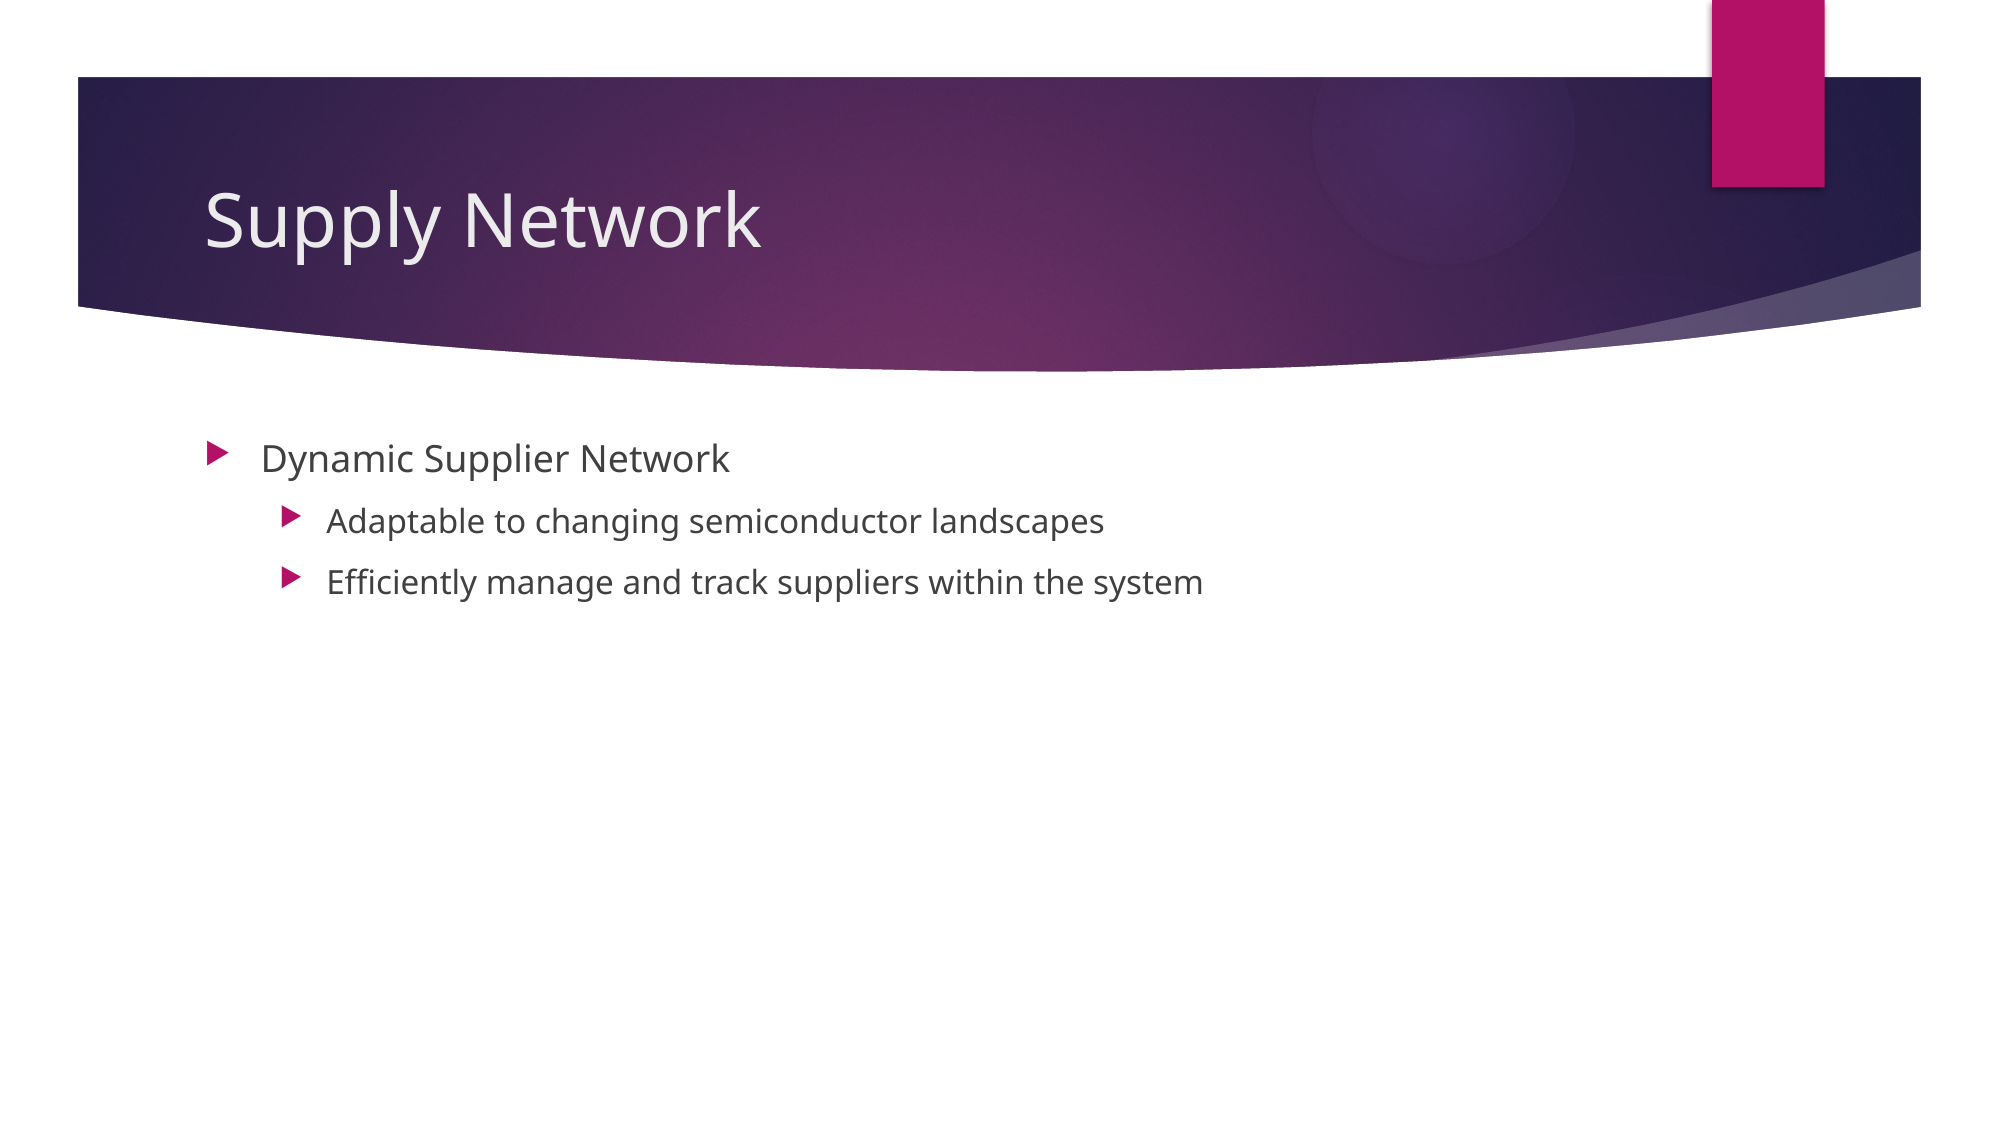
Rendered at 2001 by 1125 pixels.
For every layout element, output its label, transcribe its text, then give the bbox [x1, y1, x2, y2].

list Dynamic Supplier Network Adaptable to changing semiconductor landscapes Efficiently manage and track suppliers within the system [189, 427, 1638, 988]
title Supply Network [189, 159, 1627, 276]
